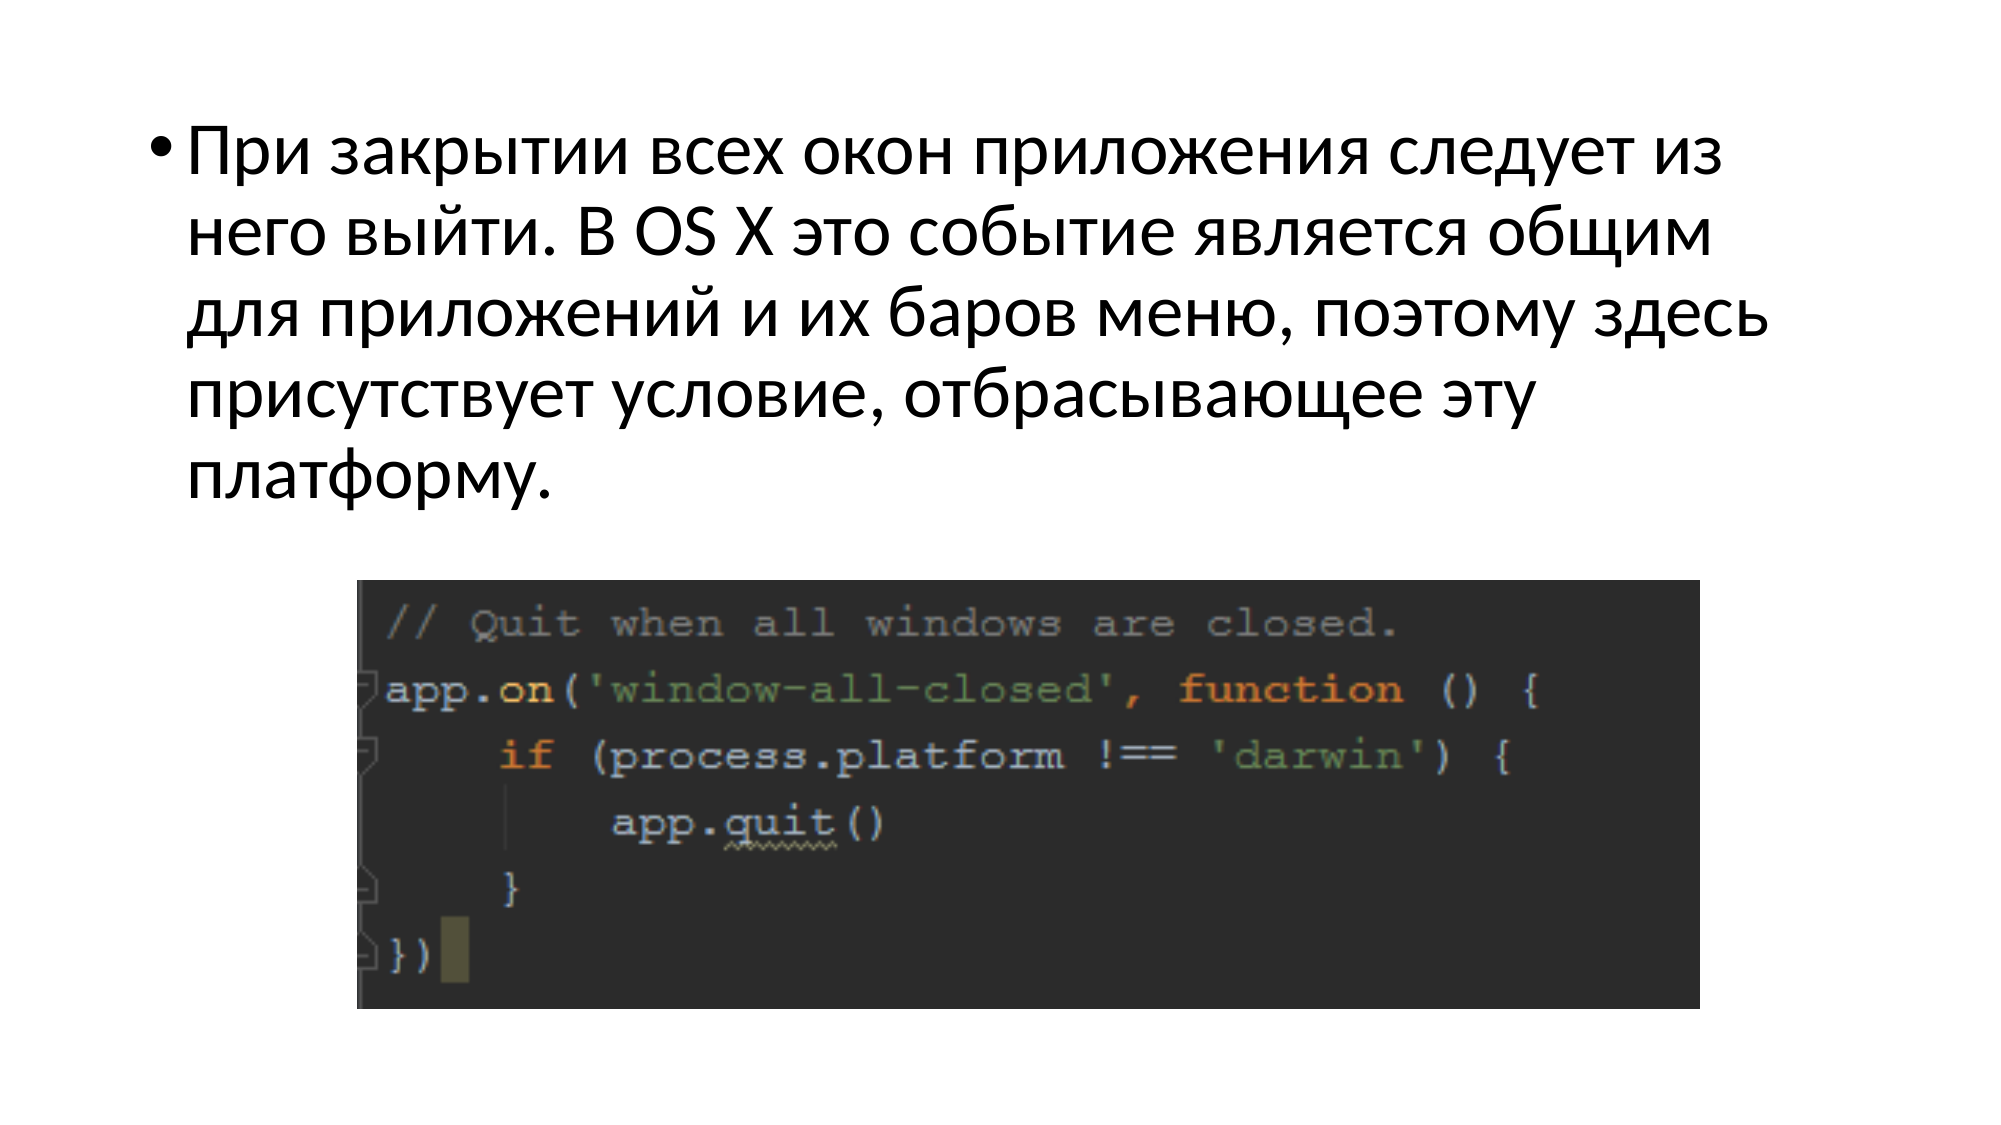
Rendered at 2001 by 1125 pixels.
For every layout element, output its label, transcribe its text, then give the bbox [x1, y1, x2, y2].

picture [357, 580, 1700, 1009]
list При закрытии всех окон приложения следует из него выйти. В OS X это событие является общим для приложений и их баров меню, поэтому здесь присутствует условие, отбрасывающее эту платформу. [133, 101, 1859, 816]
